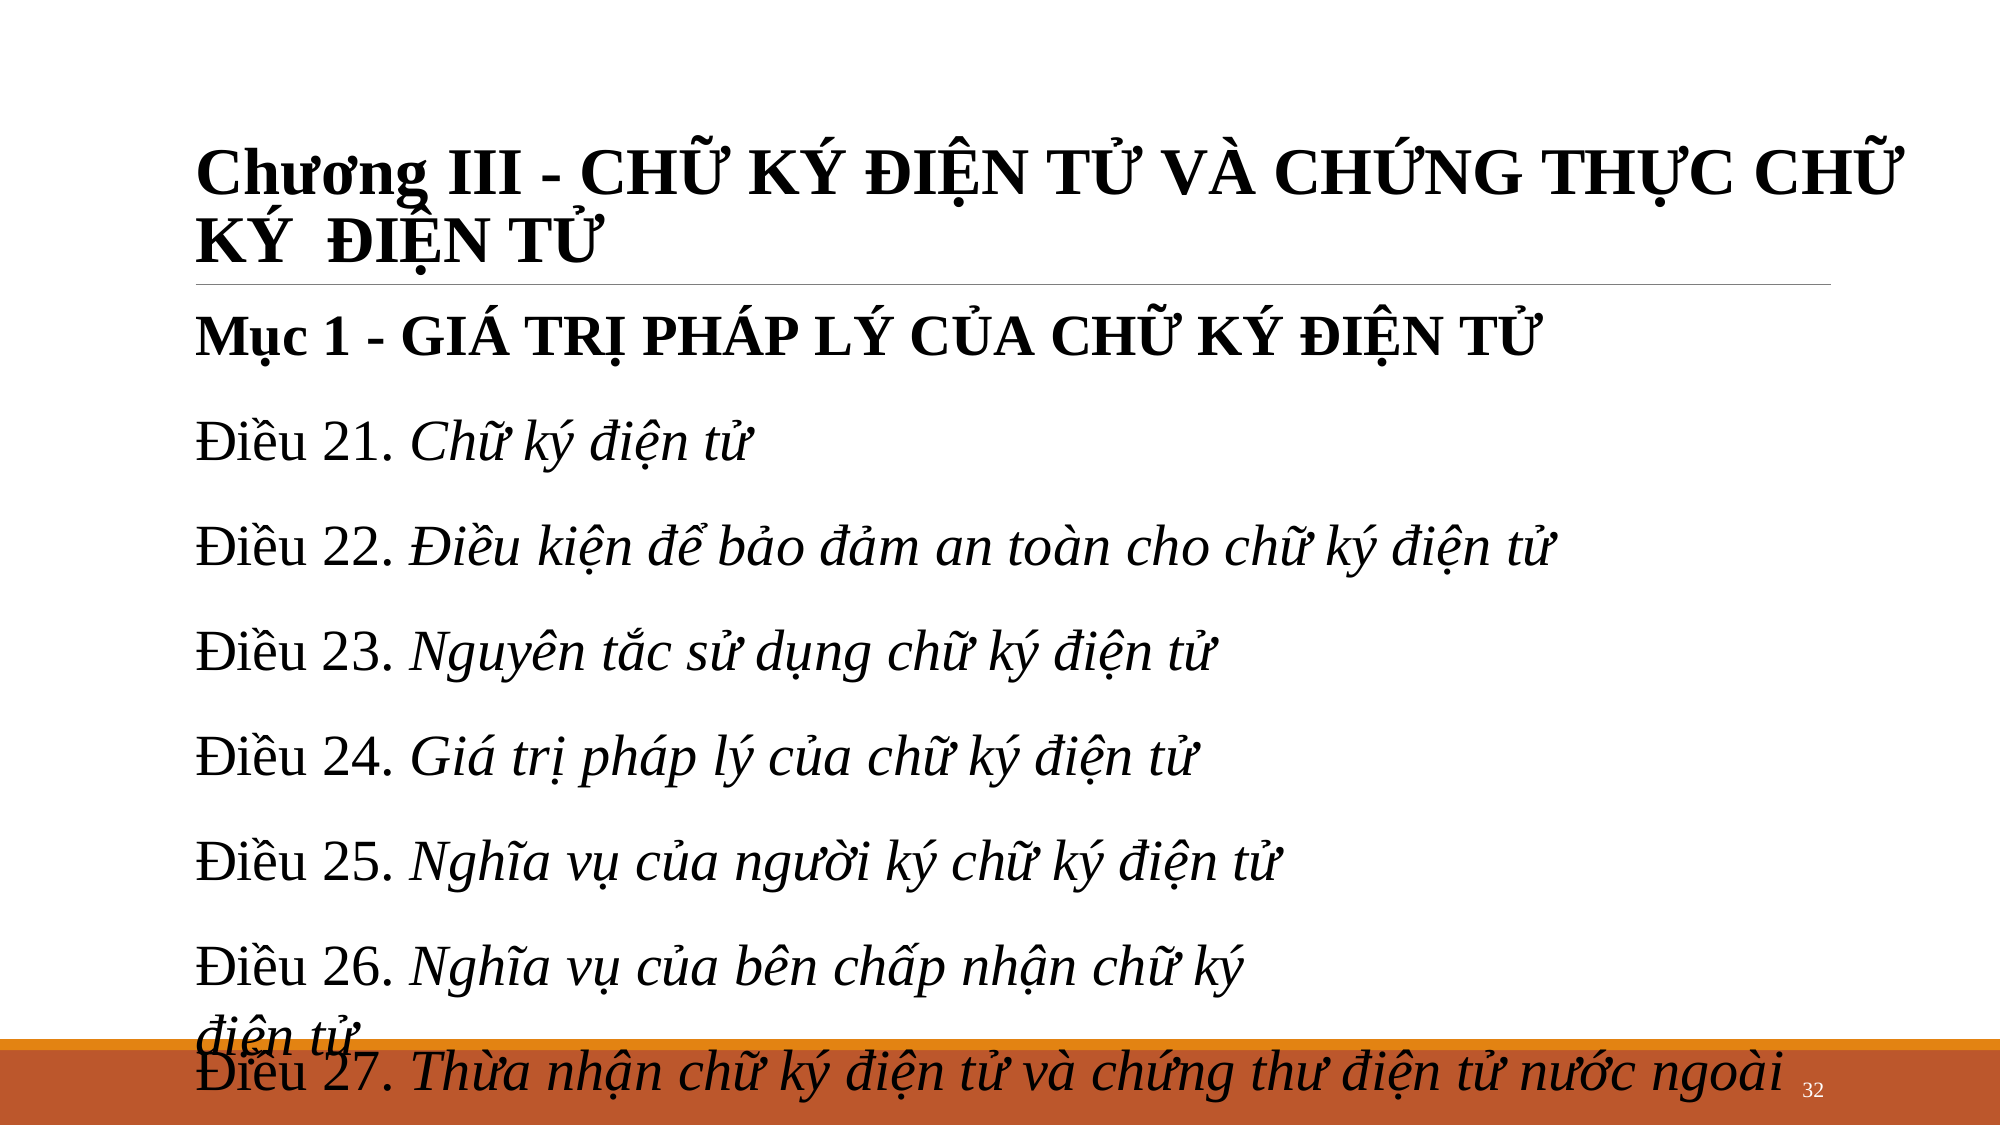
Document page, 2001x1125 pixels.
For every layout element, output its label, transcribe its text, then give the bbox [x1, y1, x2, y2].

text_box Mục 1 - GIÁ TRỊ PHÁP LÝ CỦA CHỮ KÝ ĐIỆN TỬ Điều 21. Chữ ký điện tử Điều 22. Điều kiện để bảo đảm an toàn cho chữ ký điện tử Điều 23. Nguyên tắc sử dụng chữ ký điện tử Điều 24. Giá trị pháp lý của chữ ký điện tử Điều 25. Nghĩa vụ của người ký chữ ký điện tử Điều 26. Nghĩa vụ của bên chấp nhận chữ ký điện tử [192, 260, 1559, 1030]
text_box Điều 27. Thừa nhận chữ ký điện tử và chứng thư điện tử nước ngoài [192, 1030, 1790, 1103]
text_box 32 [1800, 1073, 1827, 1103]
title Chương III - CHỮ KÝ ĐIỆN TỬ VÀ CHỨNG THỰC CHỮ KÝ ĐIỆN TỬ [192, 125, 1983, 328]
